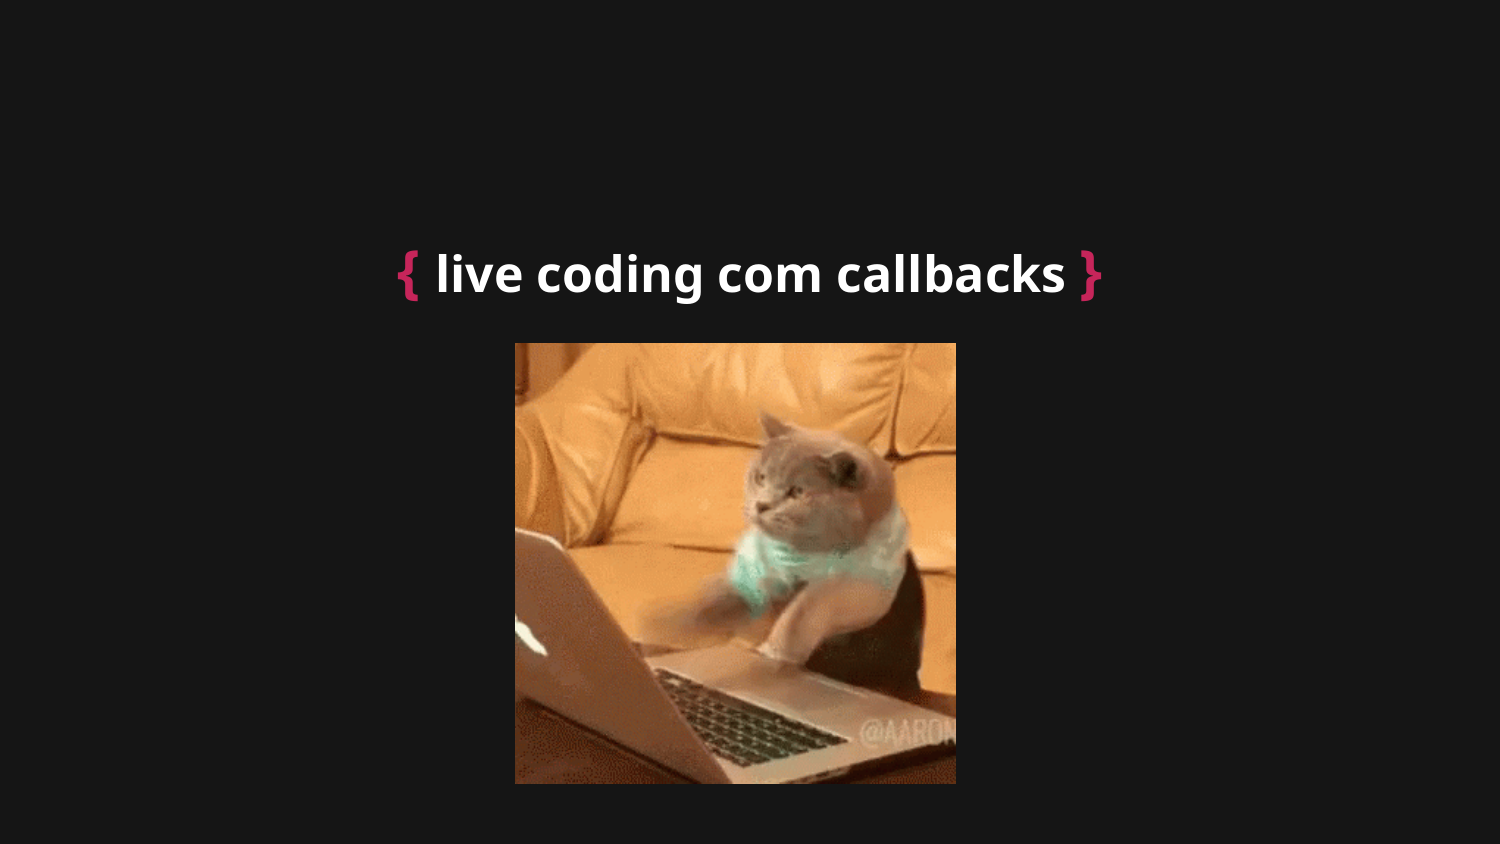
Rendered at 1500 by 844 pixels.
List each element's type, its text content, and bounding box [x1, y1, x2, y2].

title { live coding com callbacks } [13, 218, 1487, 313]
picture [515, 343, 957, 785]
